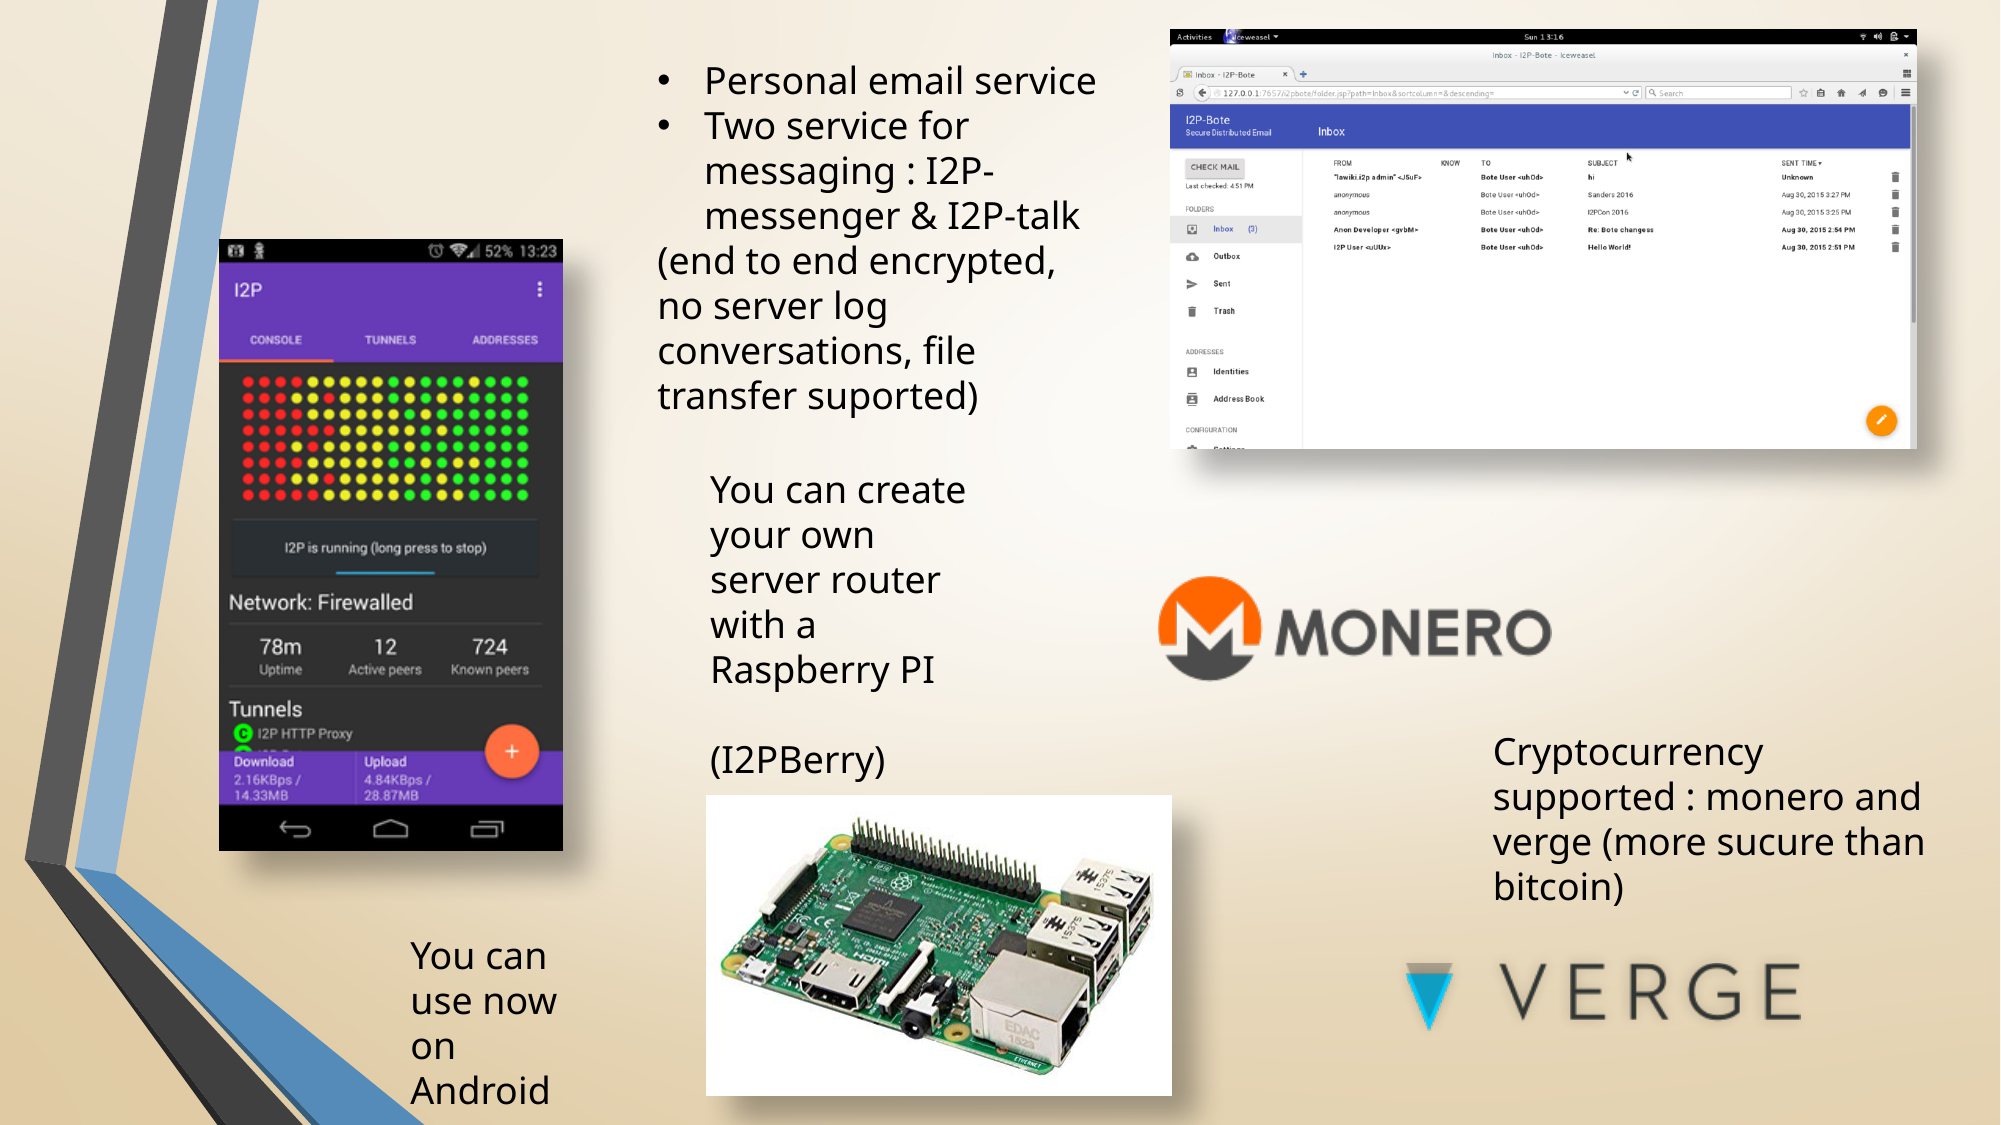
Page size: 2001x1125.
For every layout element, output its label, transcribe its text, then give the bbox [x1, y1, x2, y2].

text_box Cryptocurrency supported : monero and verge (more sucure than bitcoin) [1478, 720, 1961, 916]
text_box You can create your own server router with a Raspberry PI (I2PBerry) [695, 458, 1009, 788]
picture [706, 795, 1172, 1096]
text_box You can use now on Android [395, 924, 594, 1120]
picture [1157, 576, 1553, 682]
picture [218, 239, 564, 851]
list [1170, 29, 1917, 450]
text_box Personal email service Two service for messaging : I2P-messenger & I2P-talk (end to end encrypted, no server log conversations, file transfer suported) [642, 49, 1126, 470]
picture [1406, 963, 1801, 1031]
